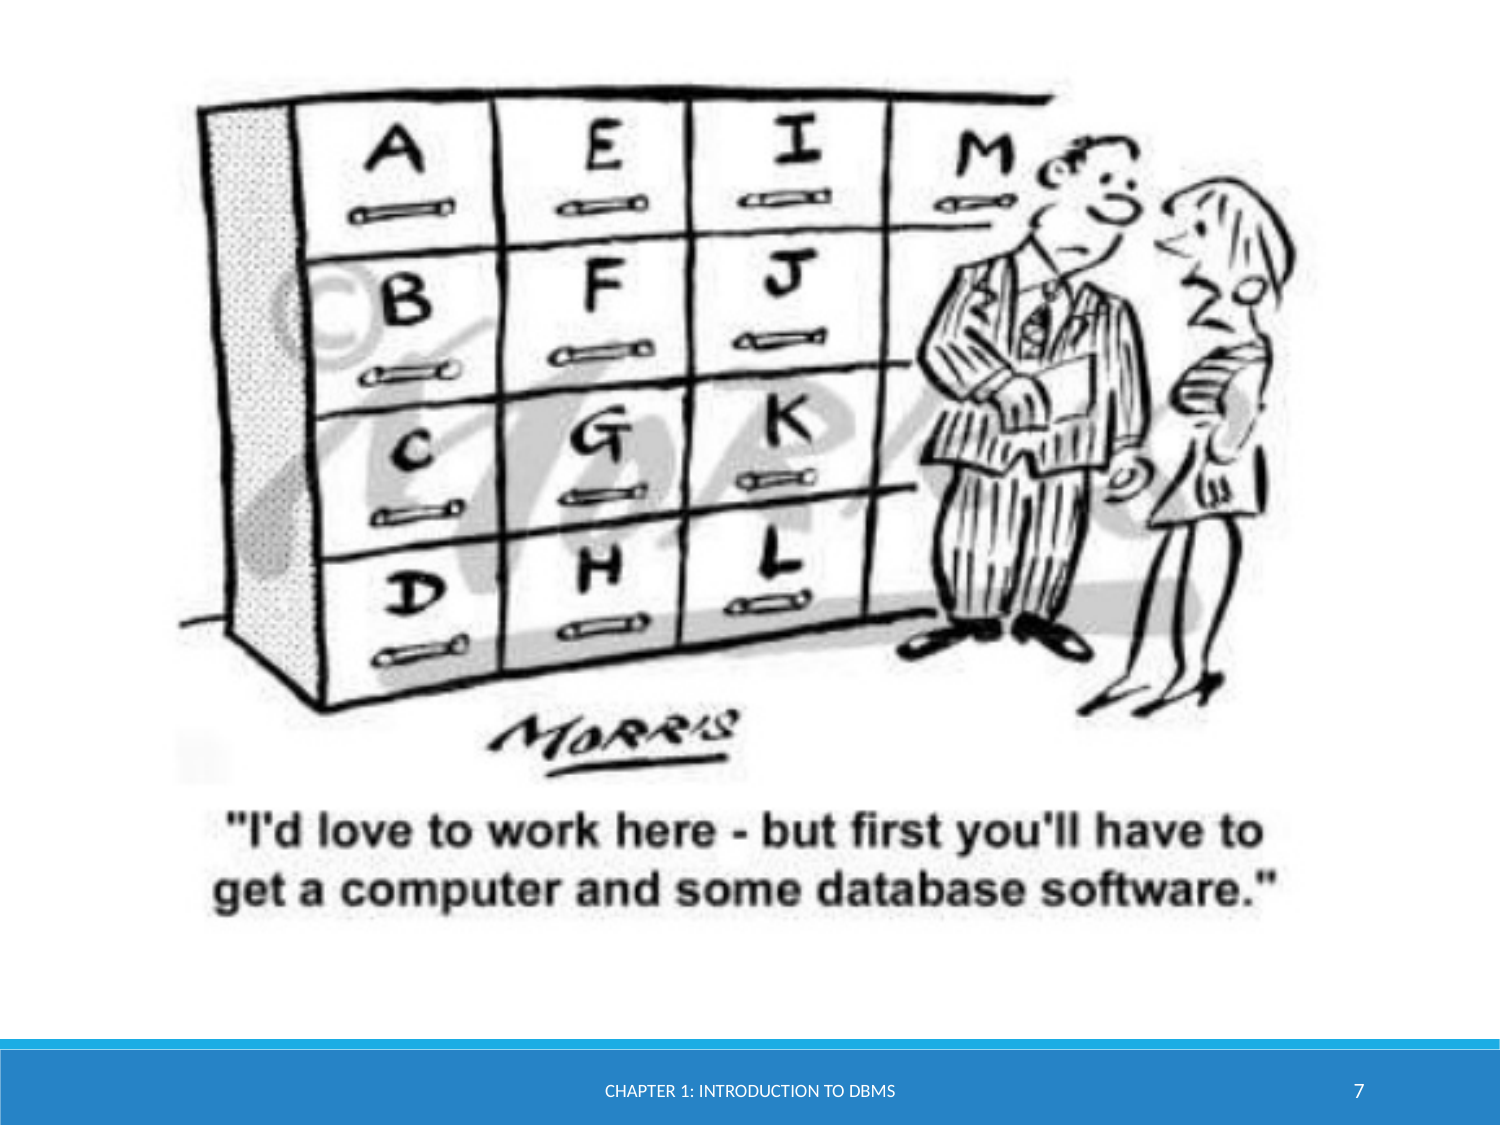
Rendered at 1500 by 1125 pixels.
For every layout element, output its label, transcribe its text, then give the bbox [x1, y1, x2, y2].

slide_number 7 [1218, 1059, 1380, 1120]
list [64, 32, 1417, 960]
footer Chapter 1: Introduction to DBMS [453, 1059, 1047, 1120]
